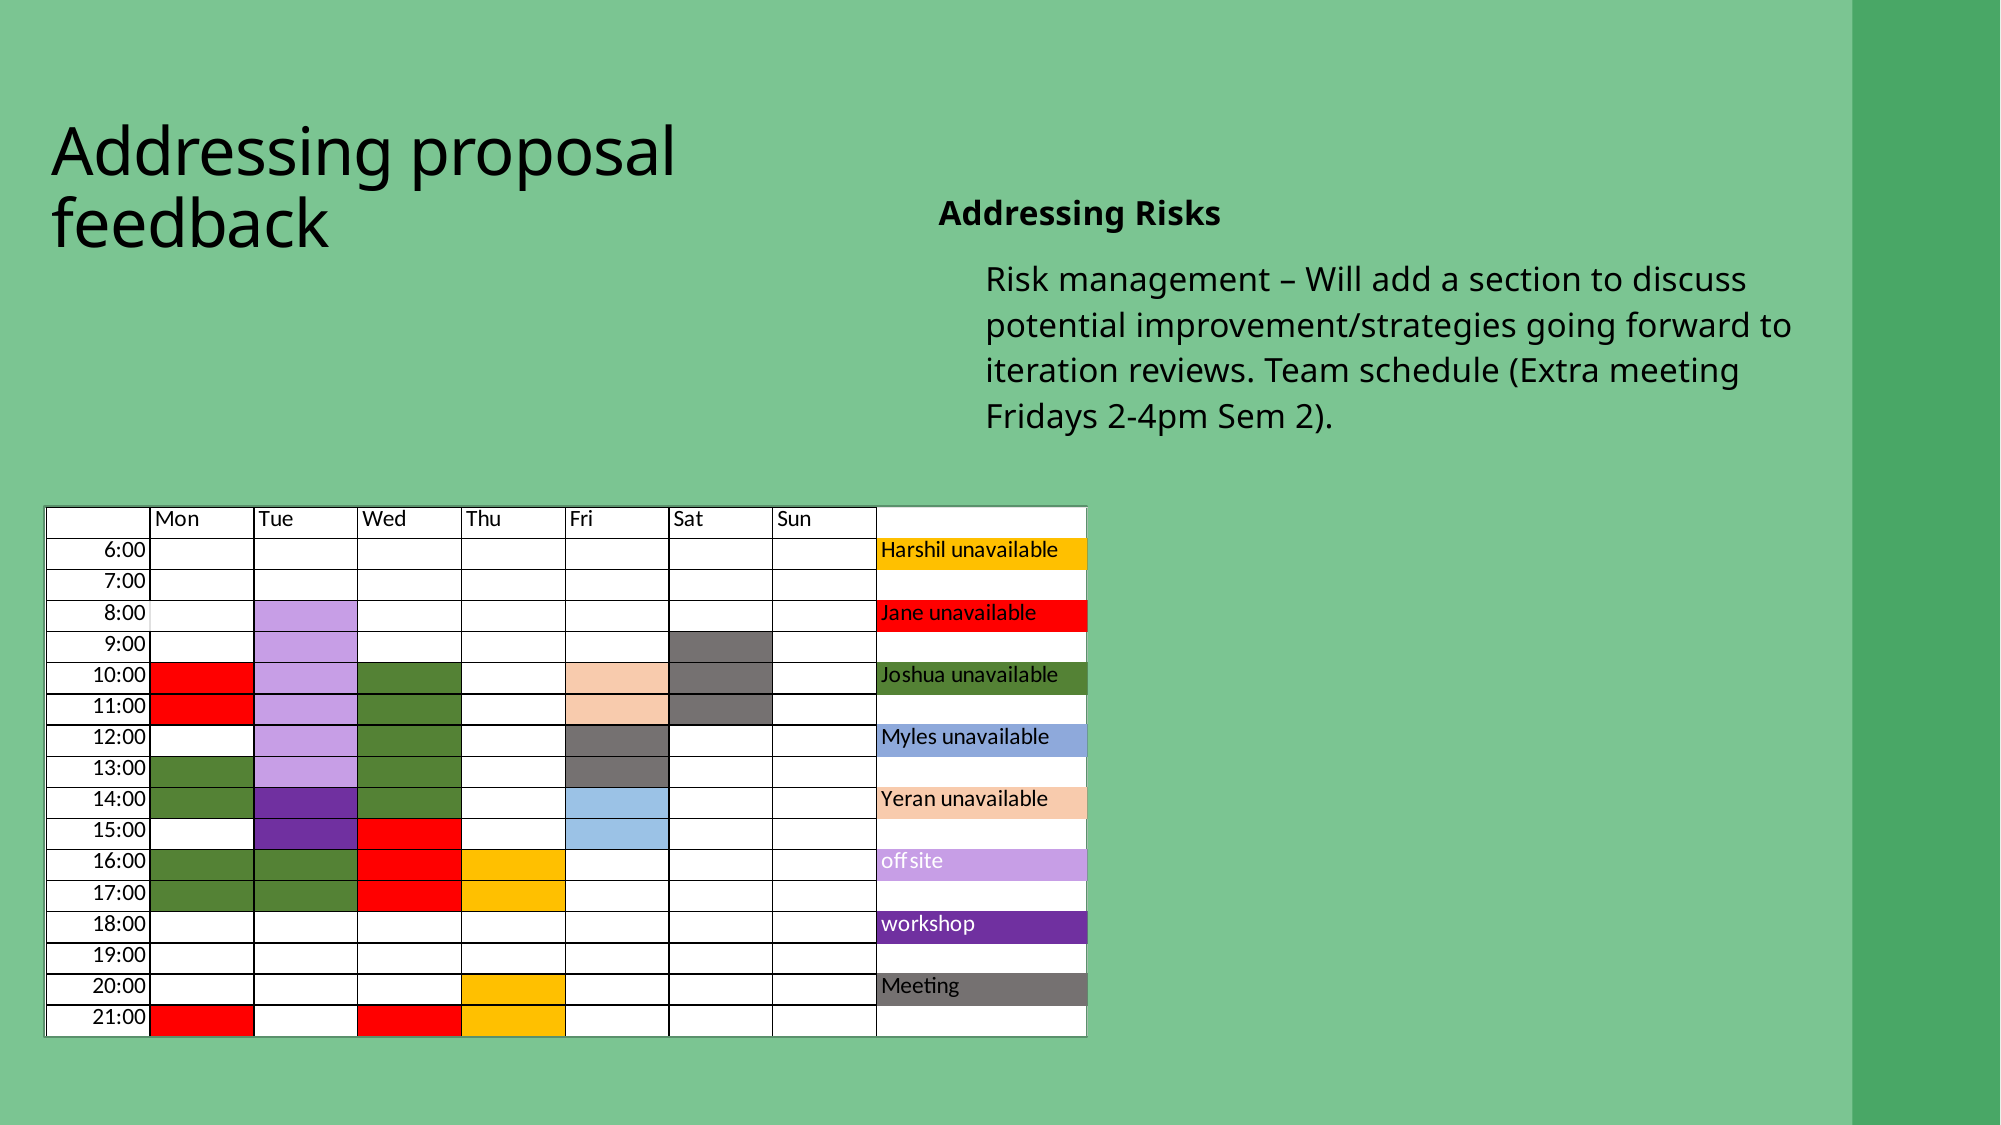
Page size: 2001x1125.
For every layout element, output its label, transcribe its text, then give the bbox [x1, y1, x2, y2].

title Addressing proposal feedback [36, 57, 695, 323]
list Addressing Risks Risk management – Will add a section to discuss potential improvement/strategies going forward to iteration reviews. Team schedule (Extra meeting Fridays 2-4pm Sem 2). [923, 149, 1854, 472]
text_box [43, 506, 1089, 1038]
